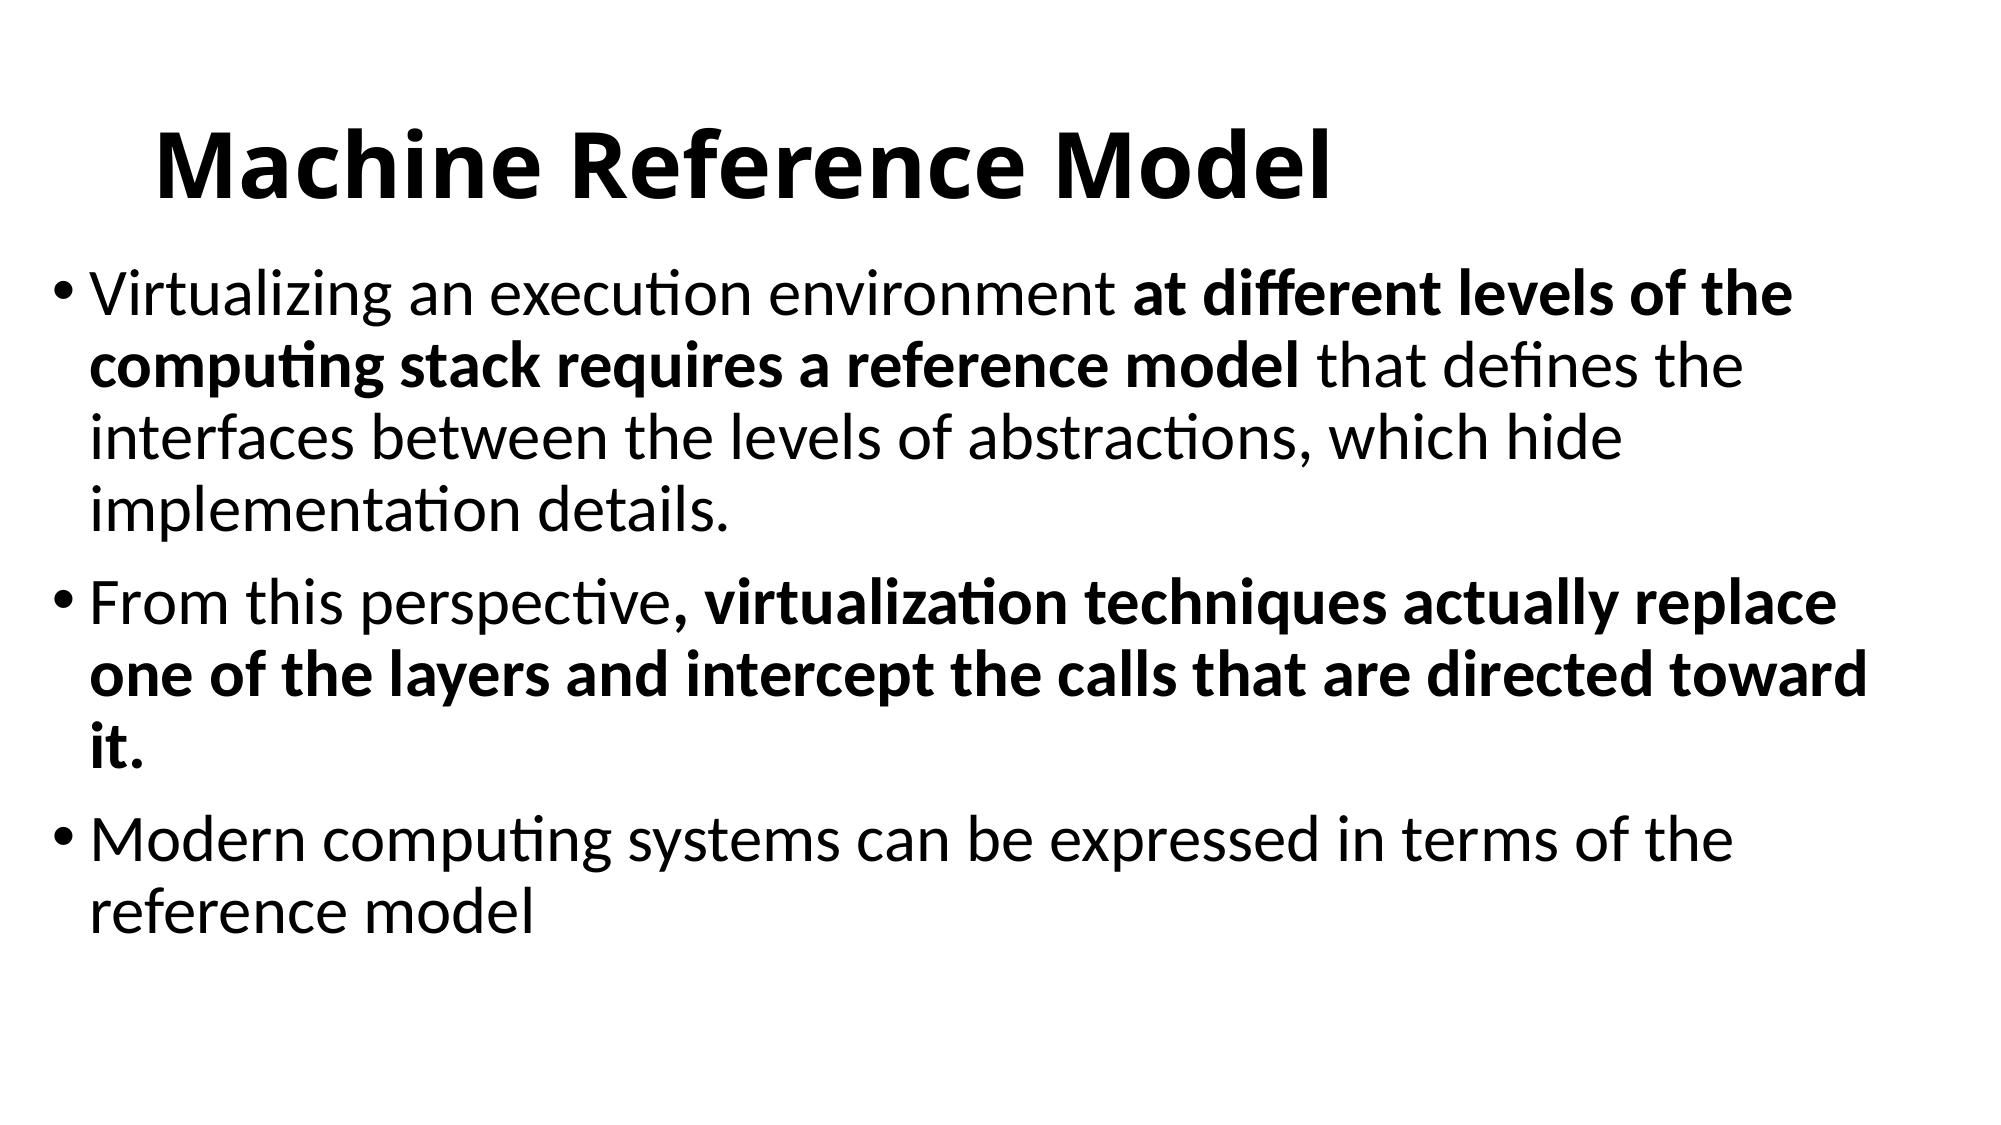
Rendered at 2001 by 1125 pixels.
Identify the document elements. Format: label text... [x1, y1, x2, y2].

list Virtualizing an execution environment at different levels of the computing stack requires a reference model that defines the interfaces between the levels of abstractions, which hide implementation details. From this perspective, virtualization techniques actually replace one of the layers and intercept the calls that are directed toward it. Modern computing systems can be expressed in terms of the reference model [36, 249, 1957, 1104]
title Machine Reference Model [137, 59, 1863, 249]
